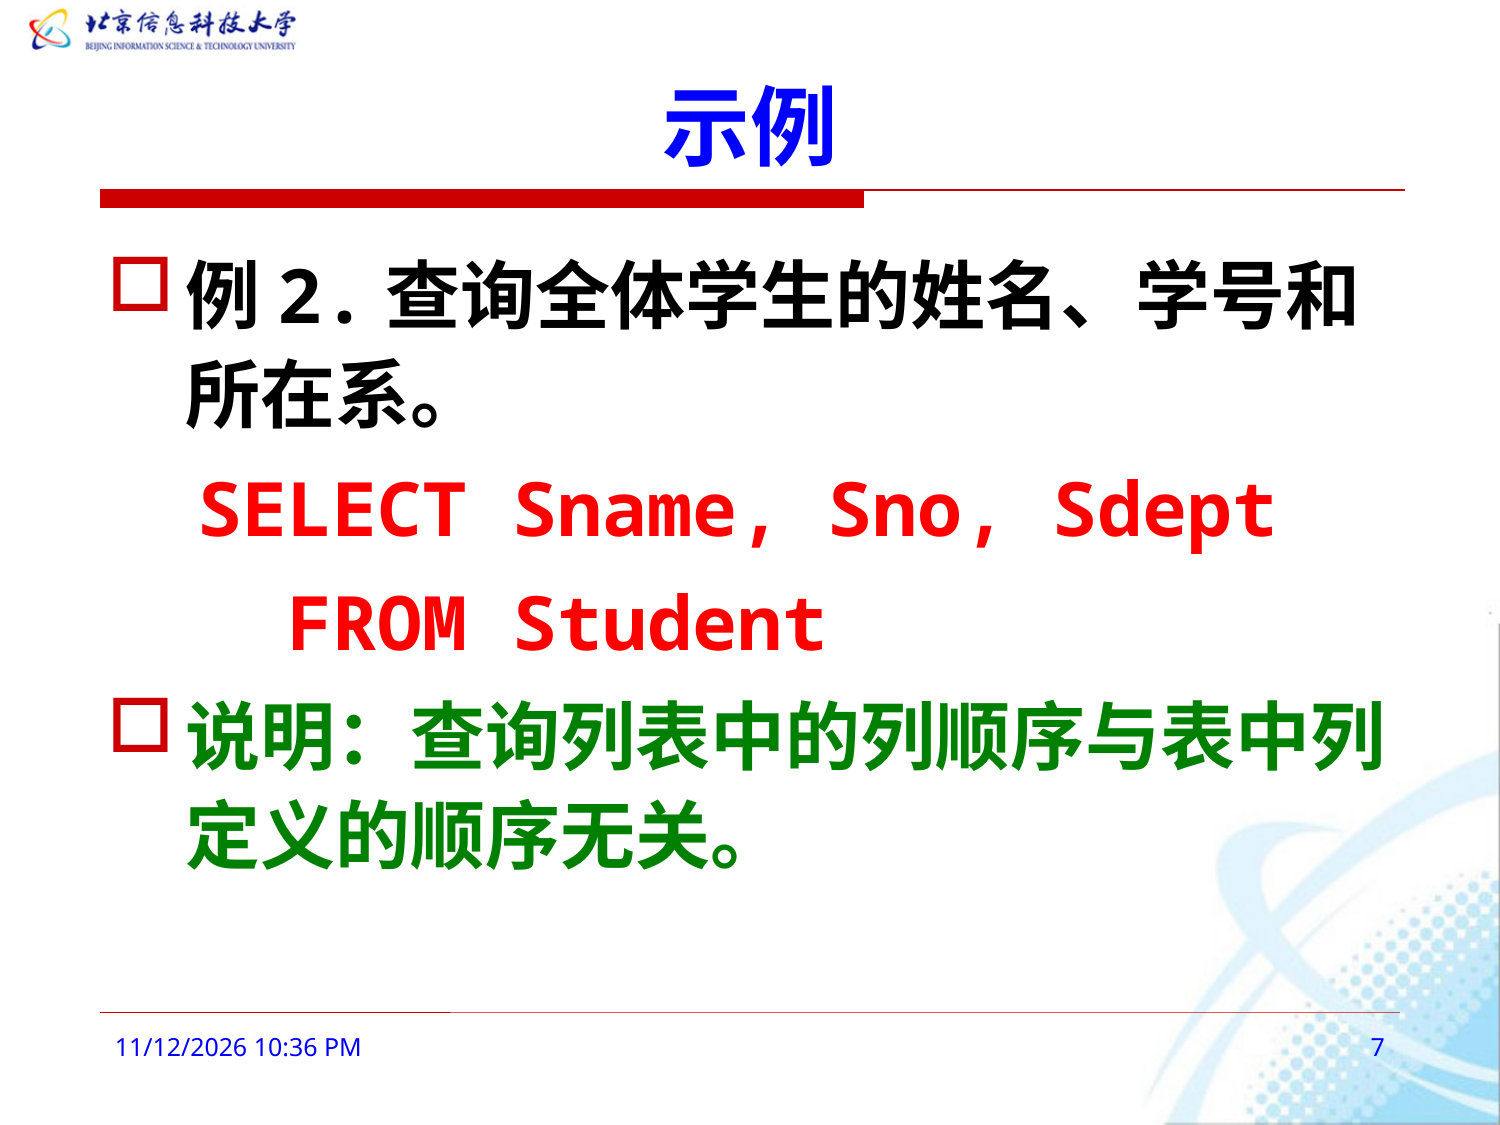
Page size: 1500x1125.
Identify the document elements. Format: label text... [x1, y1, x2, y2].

slide_number 7 [1074, 1024, 1401, 1103]
title 示例 [93, 49, 1407, 185]
picture [0, 0, 1500, 1125]
list 例2.查询全体学生的姓名、学号和所在系。 SELECT Sname, Sno, Sdept FROM Student 说明：查询列表中的列顺序与表中列定义的顺序无关。 [92, 231, 1406, 1000]
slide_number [99, 1024, 432, 1103]
